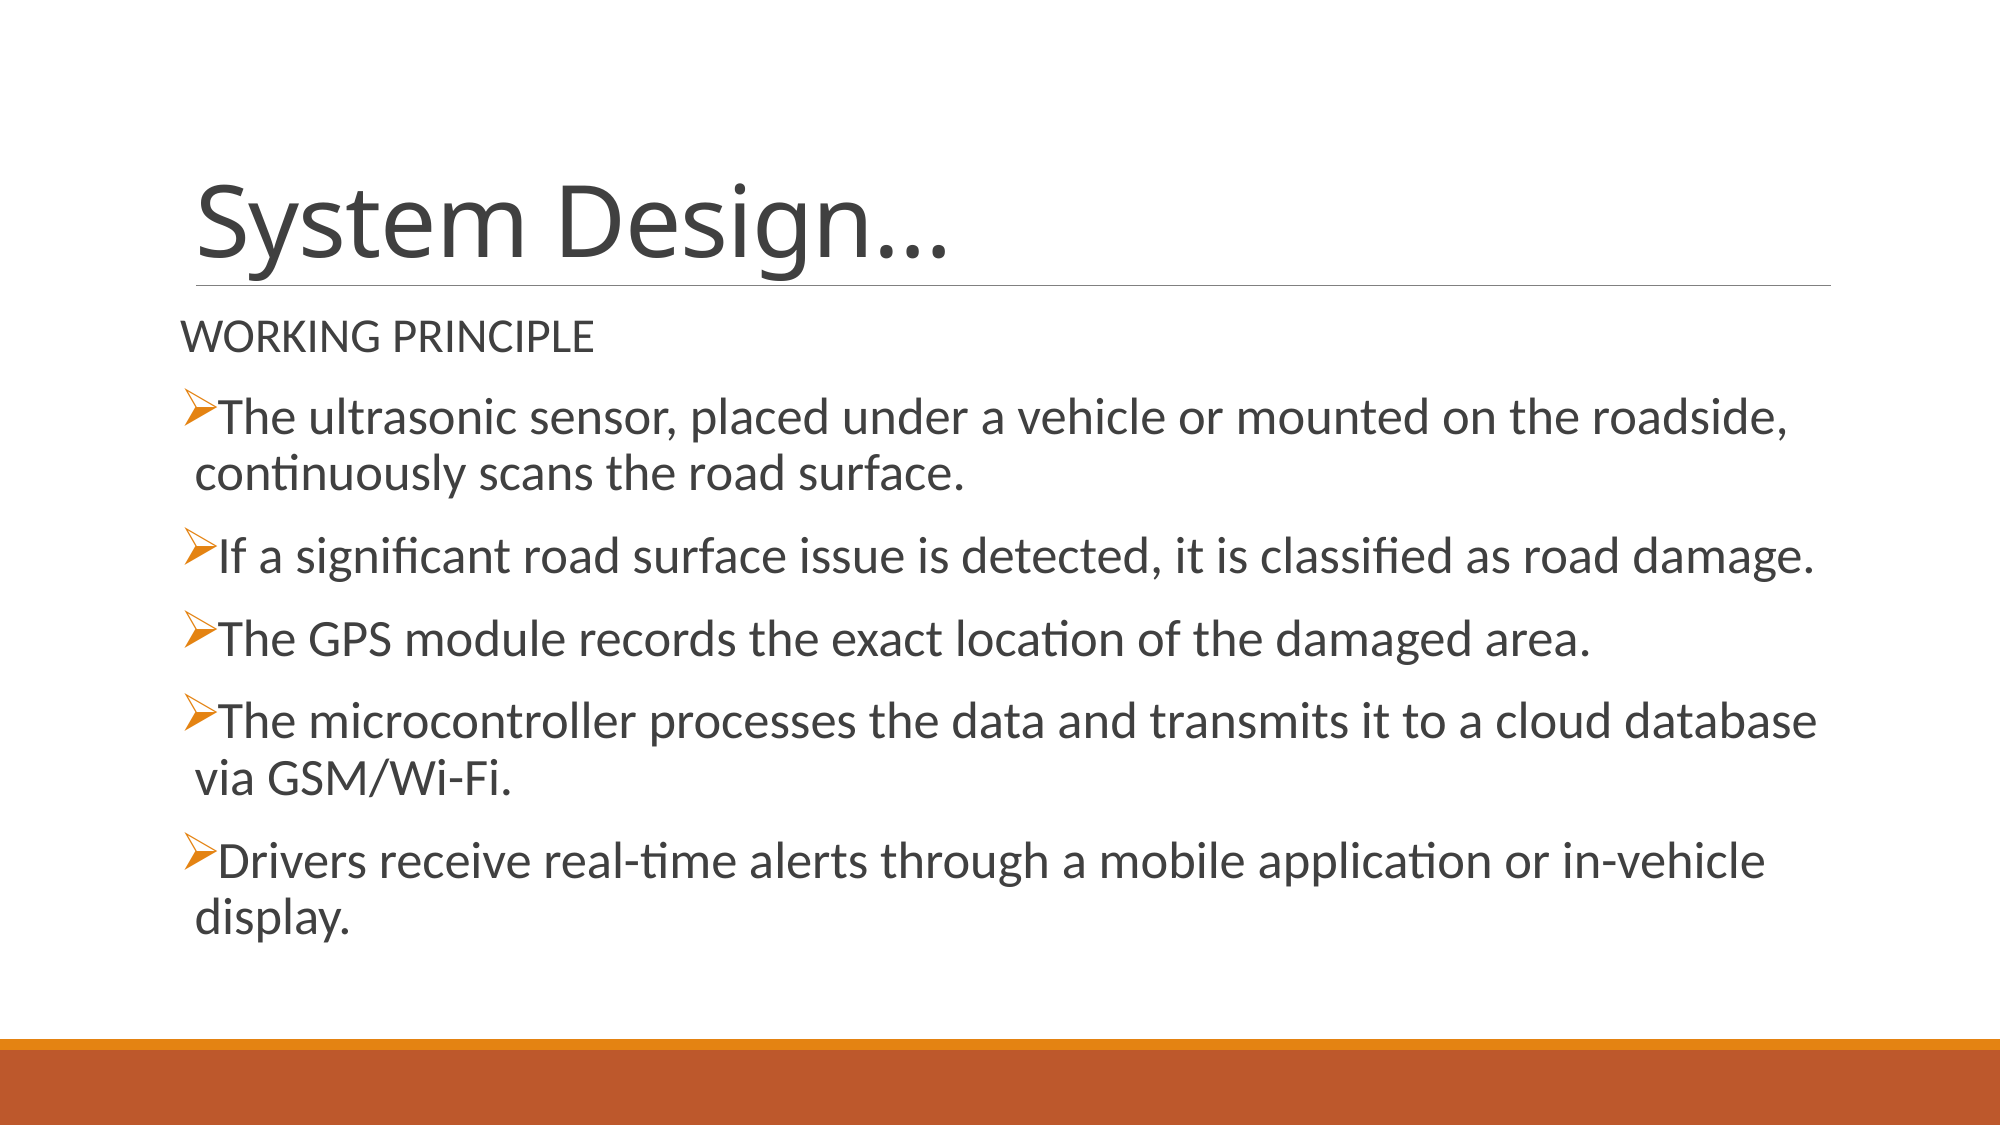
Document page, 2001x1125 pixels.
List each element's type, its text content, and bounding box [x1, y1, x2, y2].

list WORKING PRINCIPLE The ultrasonic sensor, placed under a vehicle or mounted on the roadside, continuously scans the road surface. If a significant road surface issue is detected, it is classified as road damage. The GPS module records the exact location of the damaged area. The microcontroller processes the data and transmits it to a cloud database via GSM/Wi-Fi. Drivers receive real-time alerts through a mobile application or in-vehicle display. [180, 302, 1830, 963]
title System Design… [180, 47, 1830, 285]
